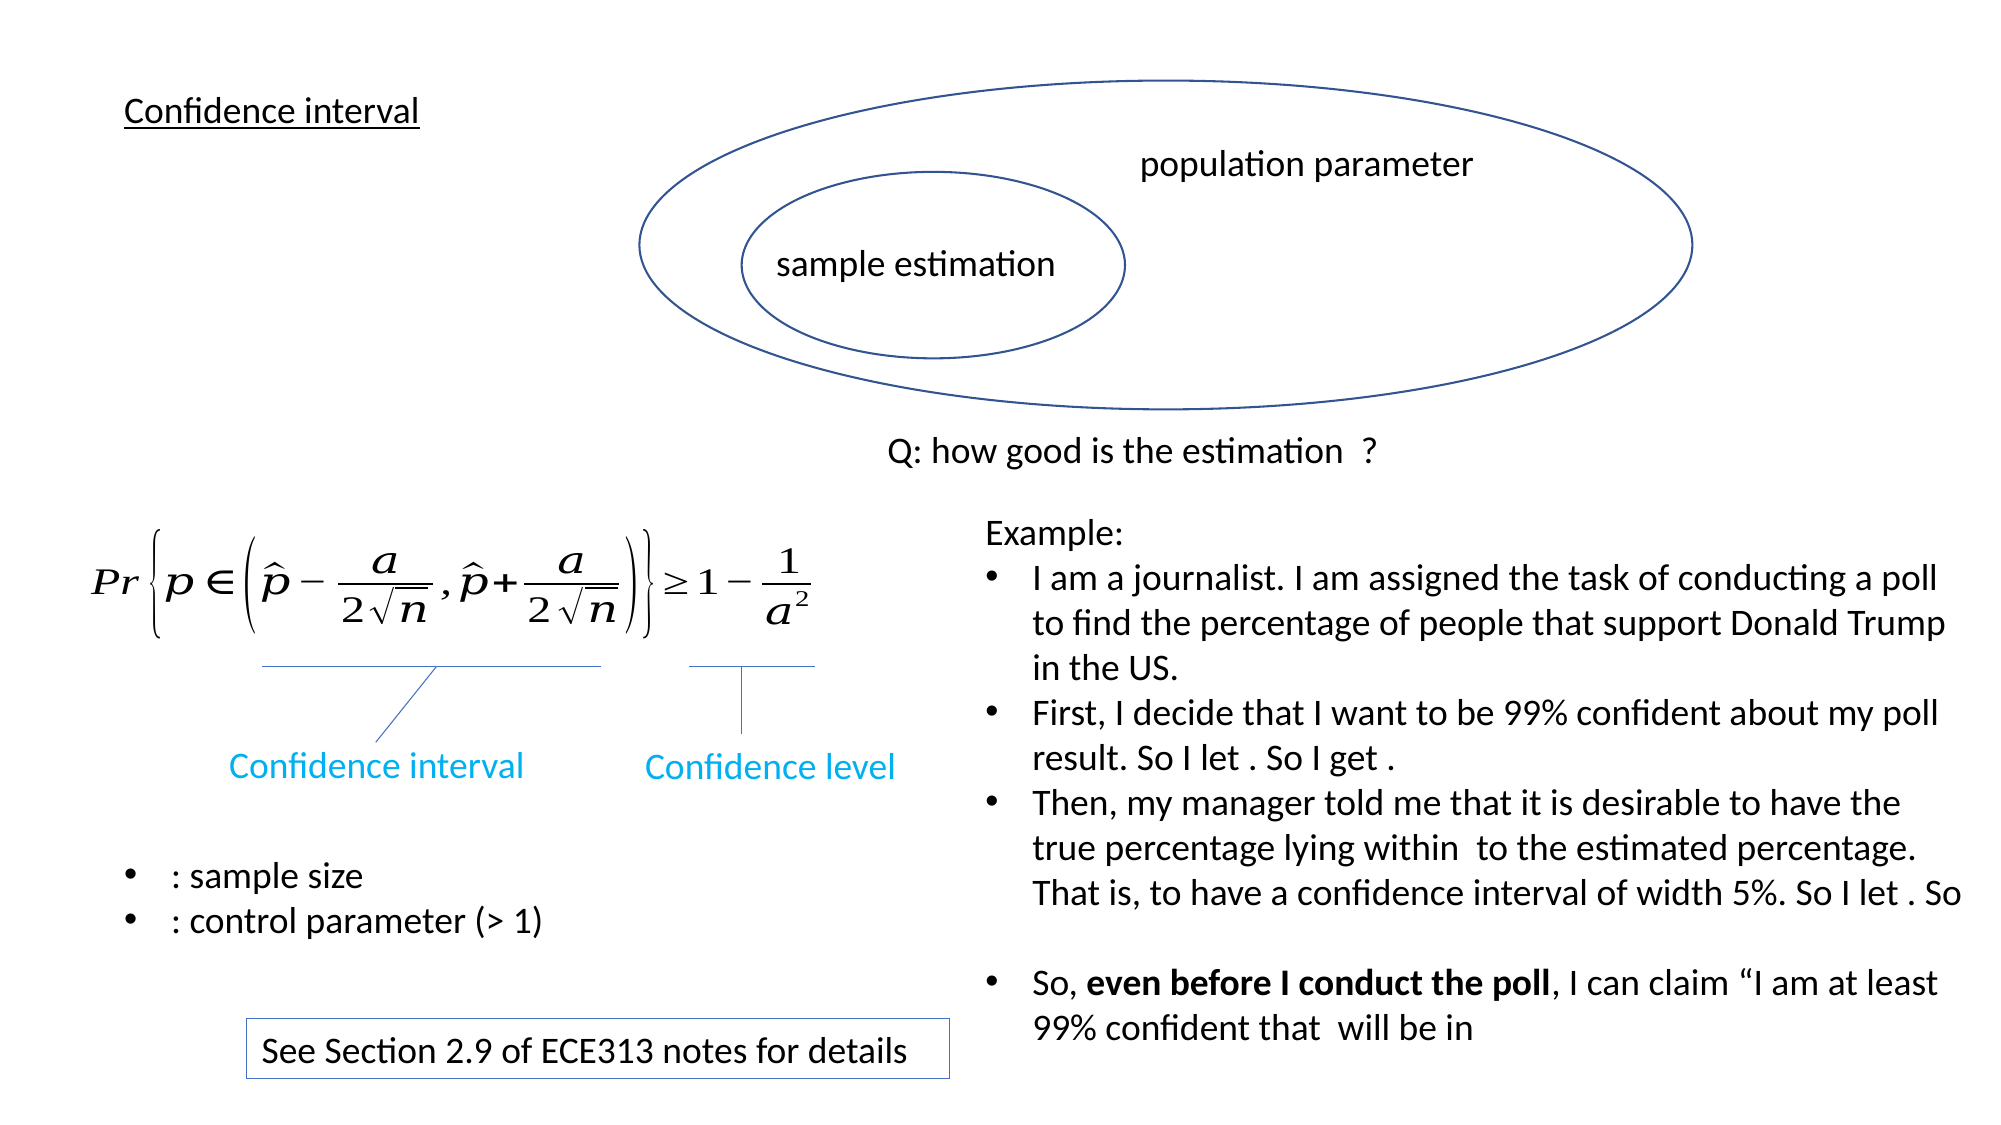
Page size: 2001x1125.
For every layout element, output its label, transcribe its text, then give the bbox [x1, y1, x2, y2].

text_box [740, 170, 1127, 360]
text_box [638, 79, 1694, 411]
text_box Confidence interval [214, 733, 598, 794]
text_box Confidence level [630, 734, 950, 795]
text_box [375, 666, 437, 743]
text_box See Section 2.9 of ECE313 notes for details [246, 1018, 950, 1079]
text_box Confidence interval [109, 79, 472, 139]
